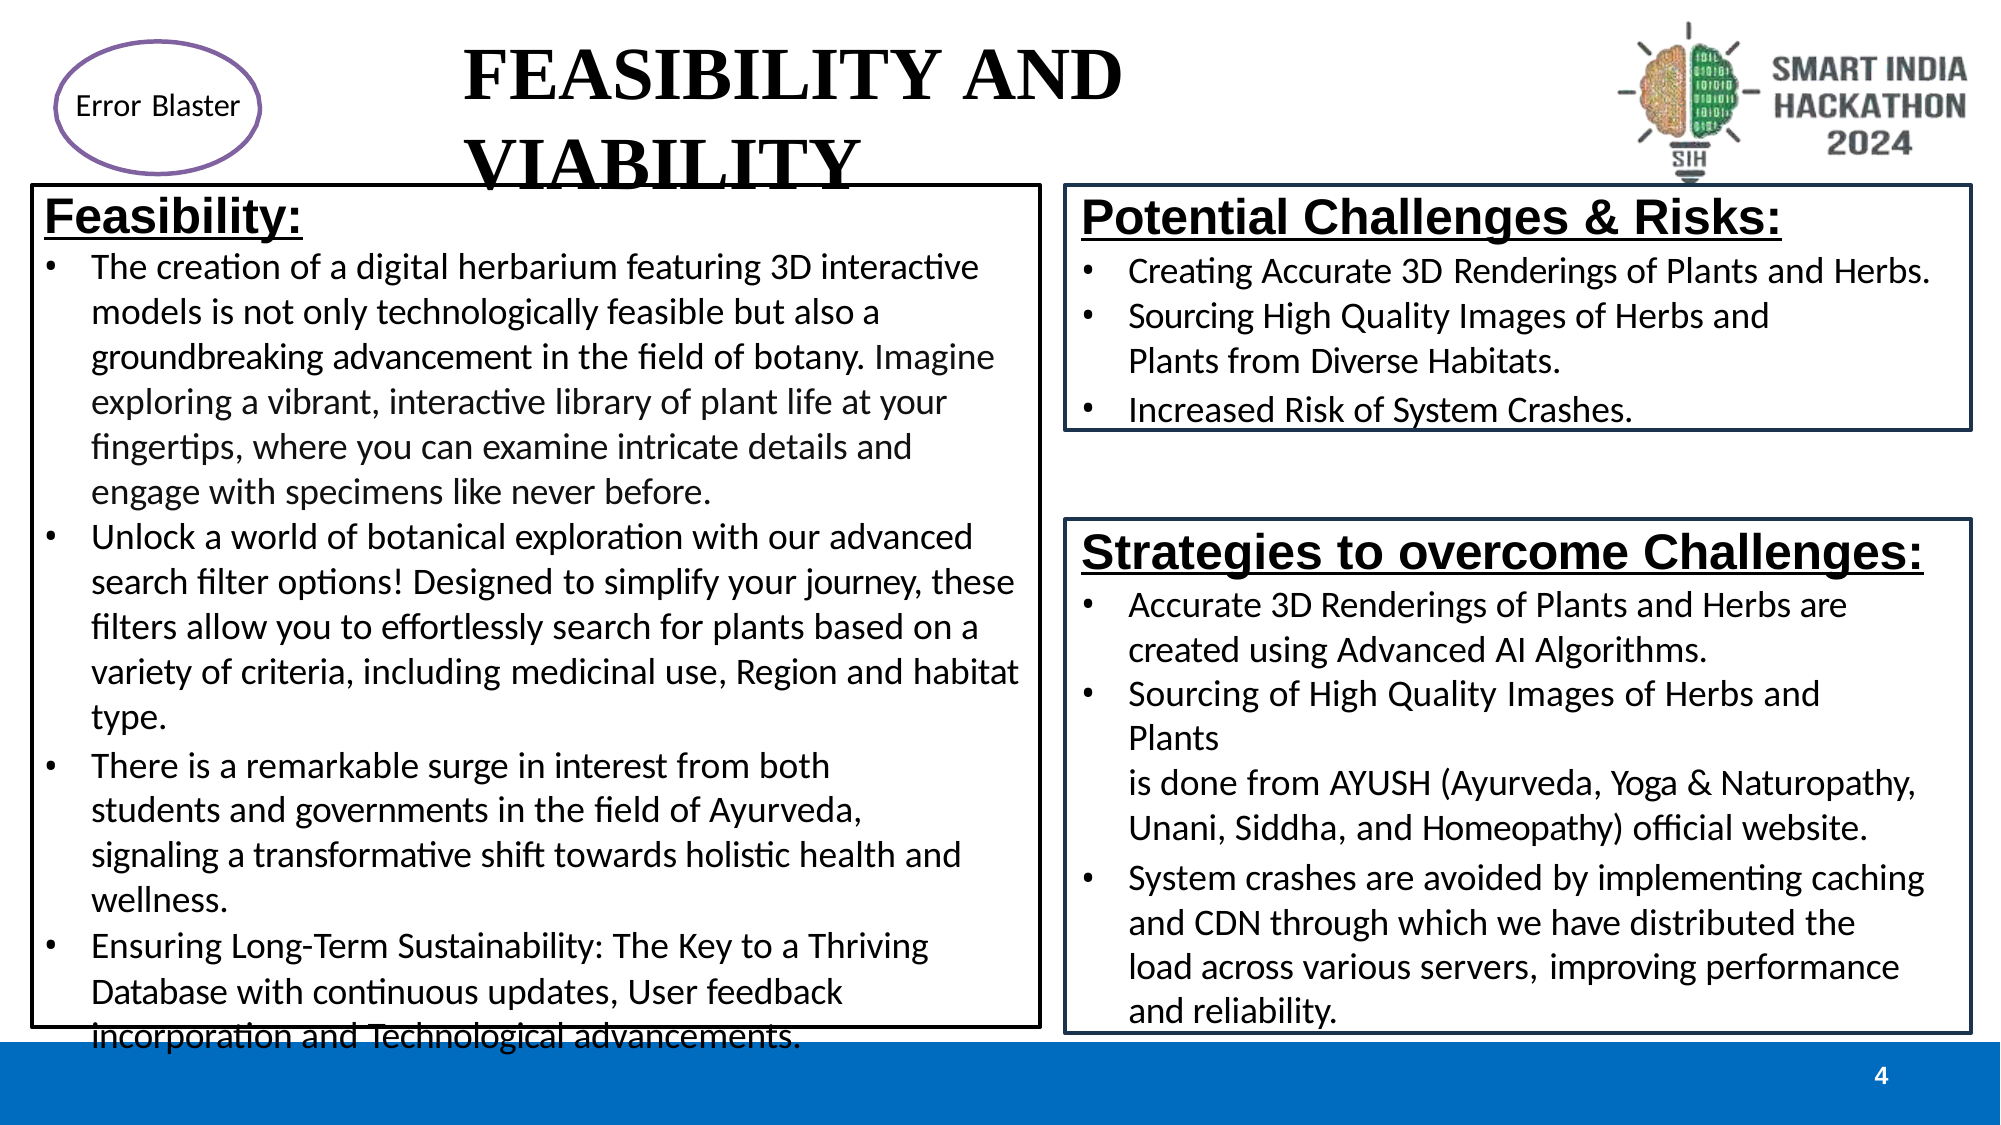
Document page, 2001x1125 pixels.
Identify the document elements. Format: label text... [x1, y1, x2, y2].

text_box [29, 38, 1043, 1030]
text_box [0, 1041, 2000, 1125]
text_box Potential Challenges & Risks: Creating Accurate 3D Renderings of Plants and Herbs. Sourcing High Quality Images of Herbs and Plants from Diverse Habitats. Increased Risk of System Crashes. [1064, 185, 1972, 430]
title FEASIBILITY AND VIABILITY [461, 22, 1538, 213]
text_box Strategies to overcome Challenges: Accurate 3D Renderings of Plants and Herbs are created using Advanced AI Algorithms. Sourcing of High Quality Images of Herbs and Plants is done from AYUSH (Ayurveda, Yoga & Naturopathy, Unani, Siddha, and Homeopathy) official website. System crashes are avoided by implementing caching and CDN through which we have distributed the load across various servers, improving performance and reliability. [1064, 519, 1972, 1033]
picture [1616, 21, 1969, 185]
